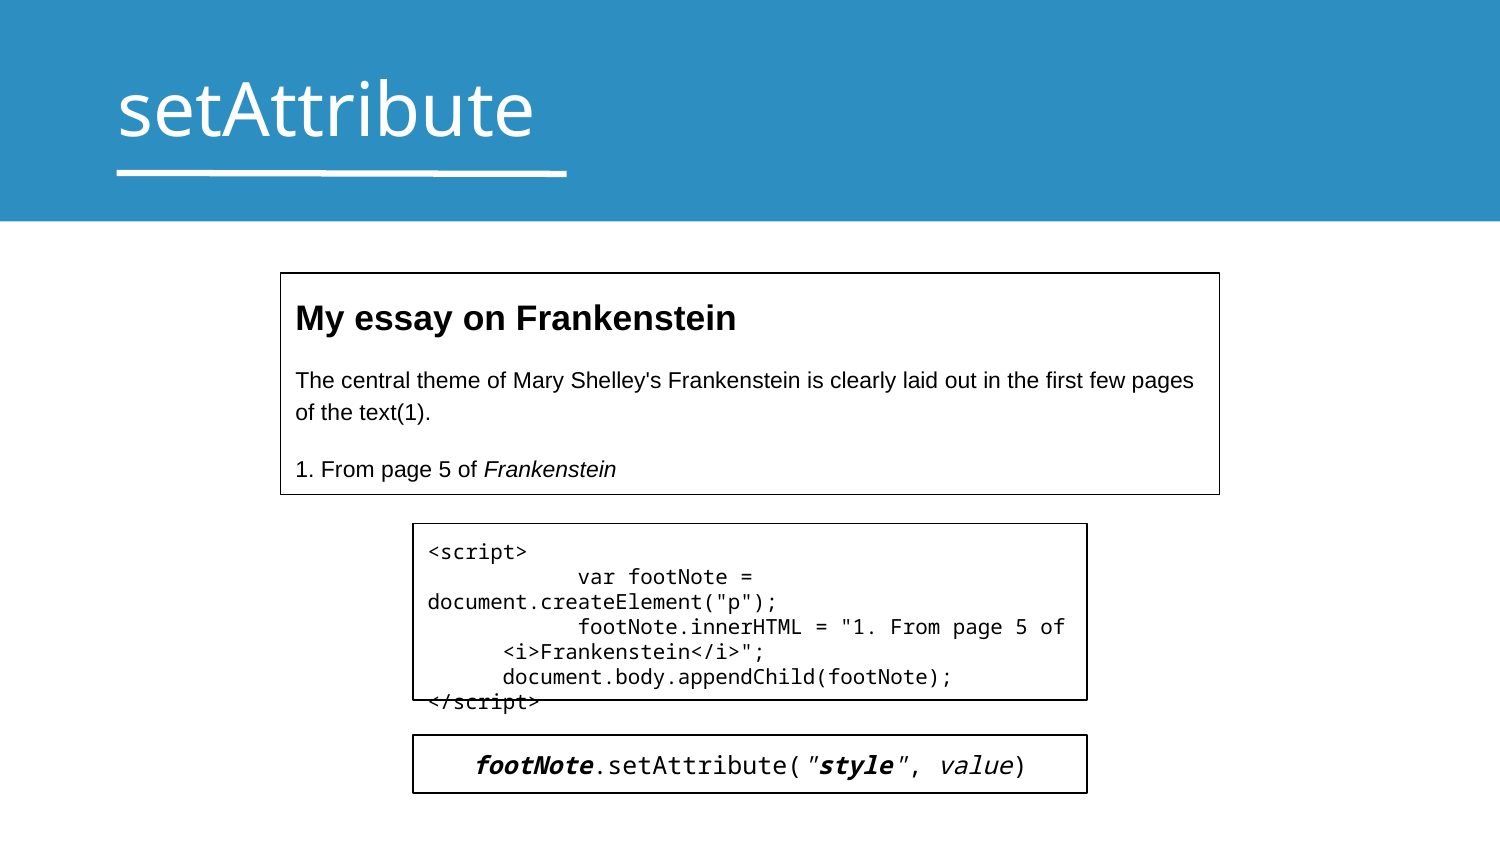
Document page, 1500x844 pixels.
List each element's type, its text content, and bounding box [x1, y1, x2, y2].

text_box footNote.setAttribute("style", value) [412, 734, 1088, 794]
text_box My essay on Frankenstein The central theme of Mary Shelley's Frankenstein is clearly laid out in the first few pages of the text(1). 1. From page 5 of Frankenstein [280, 273, 1220, 495]
title setAttribute [102, 46, 1500, 141]
text_box <script> var footNote = document.createElement("p"); footNote.innerHTML = "1. From page 5 of <i>Frankenstein</i>"; document.body.appendChild(footNote); </script> [412, 523, 1088, 700]
